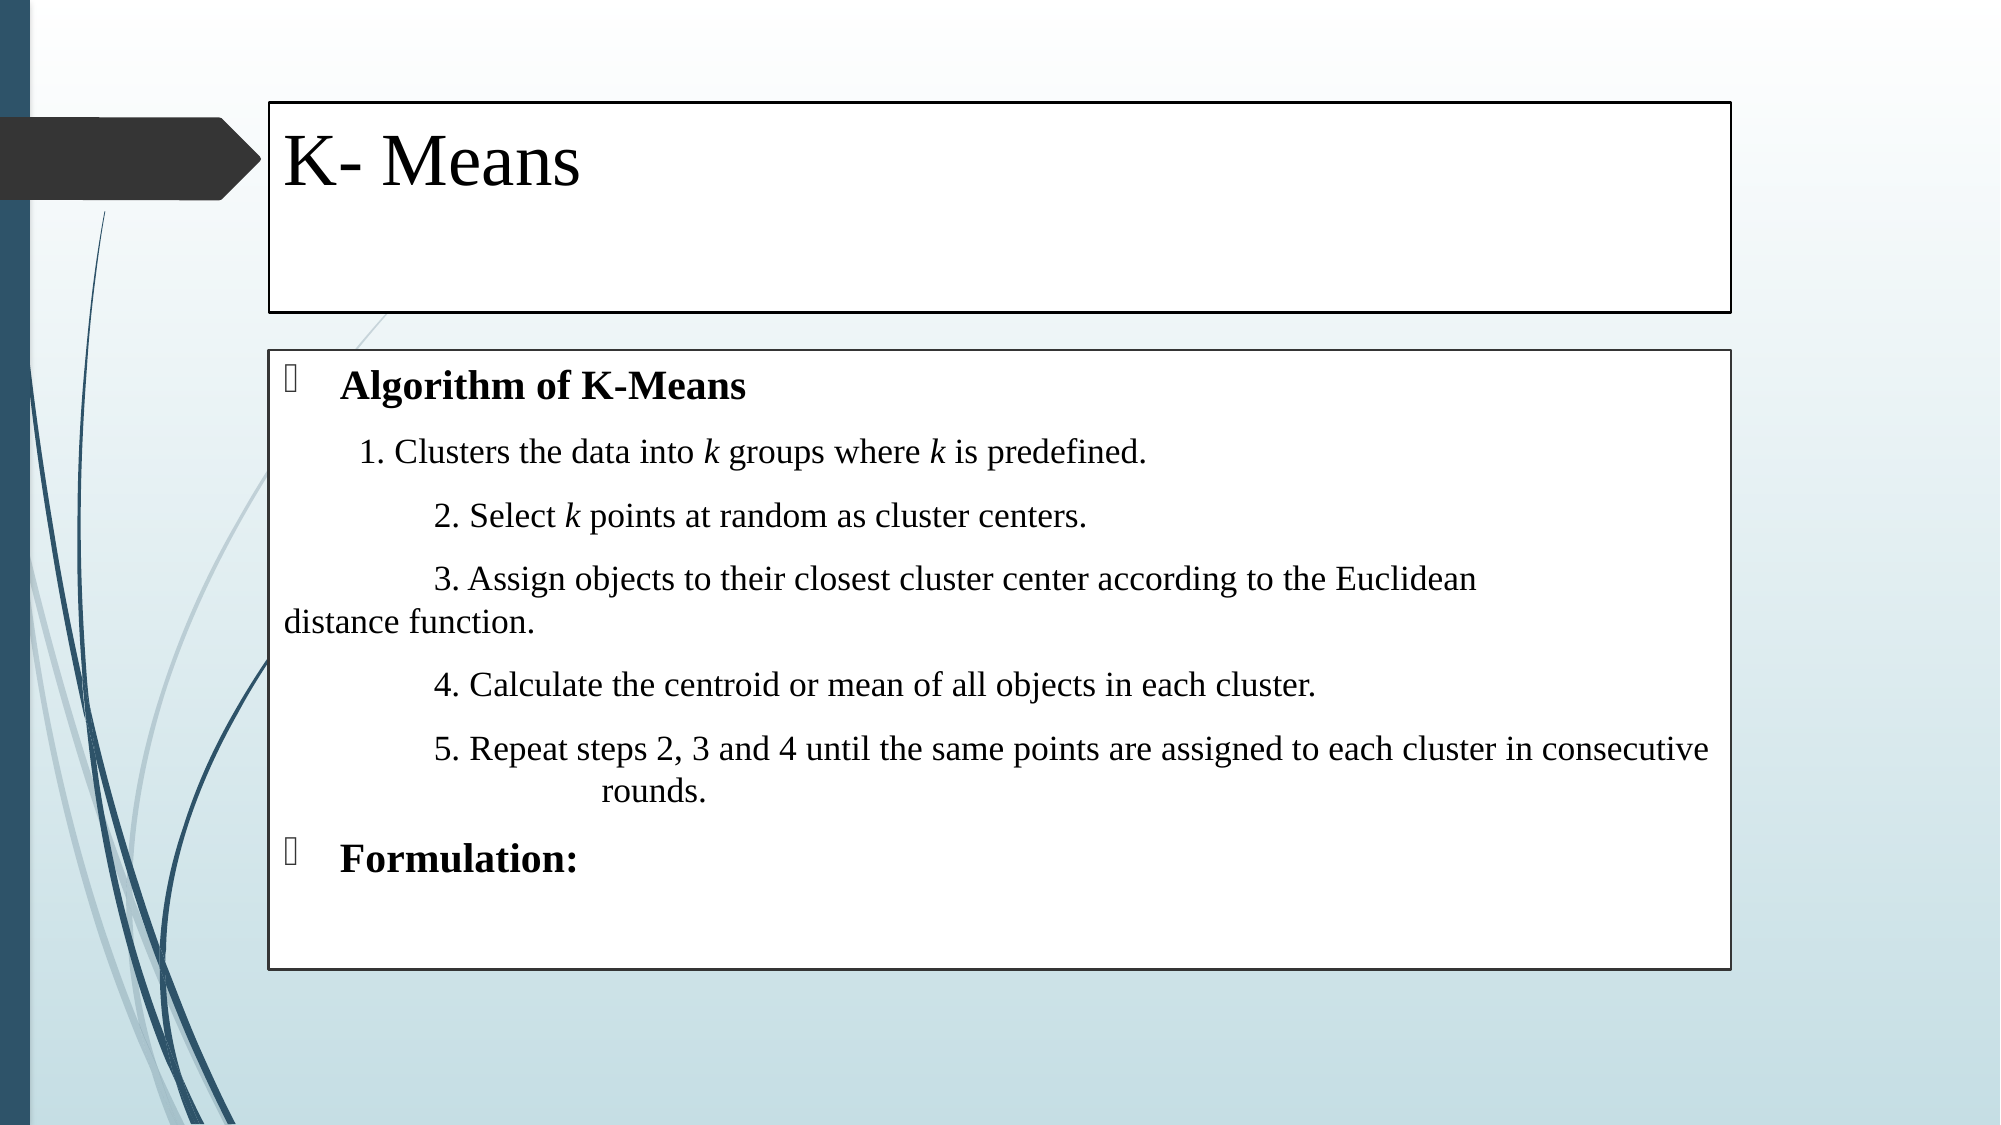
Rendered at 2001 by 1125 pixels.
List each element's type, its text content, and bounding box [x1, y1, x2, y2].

title K- Means [268, 101, 1732, 314]
